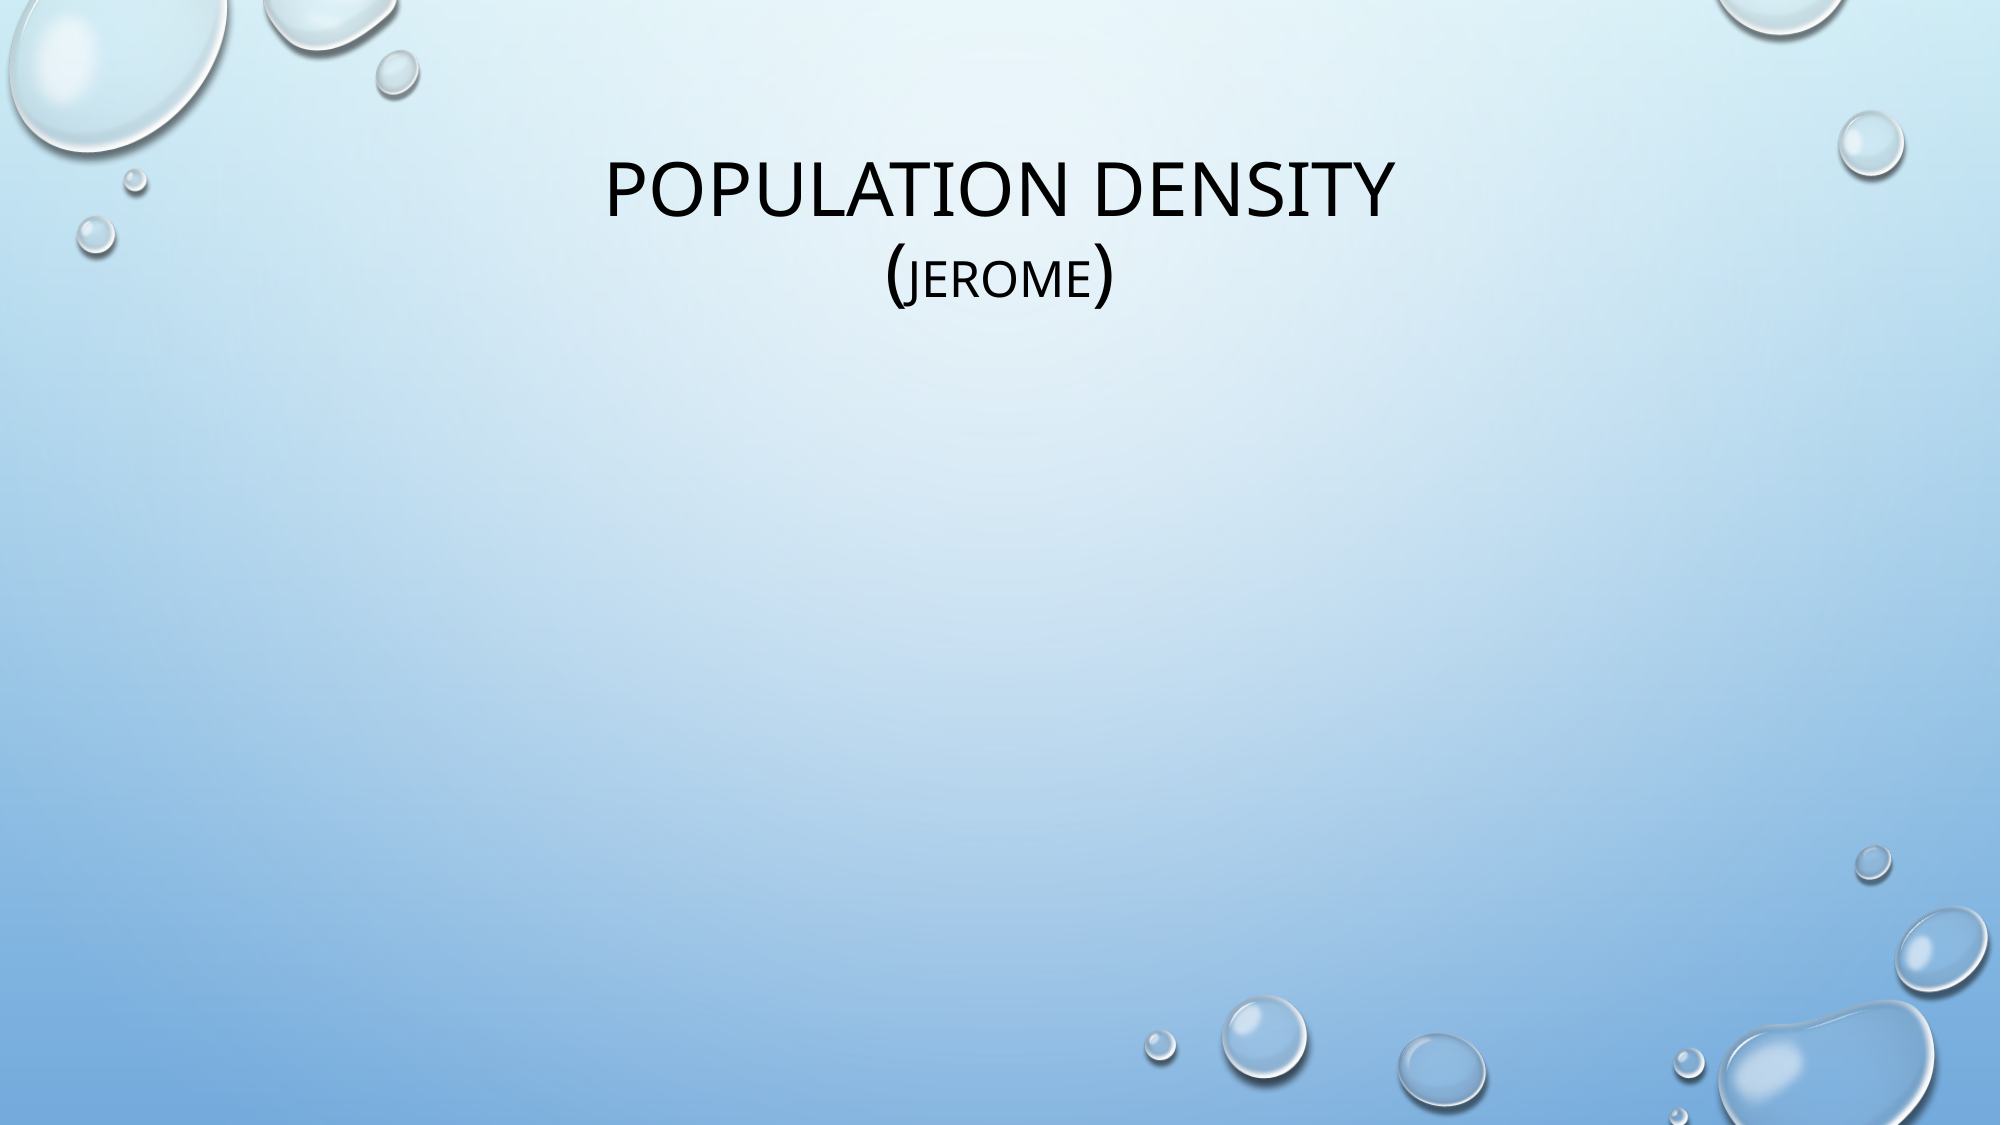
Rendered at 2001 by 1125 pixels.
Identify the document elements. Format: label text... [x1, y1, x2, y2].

picture [0, 0, 2000, 1125]
title POPULATION density (Jerome) [149, 101, 1851, 364]
